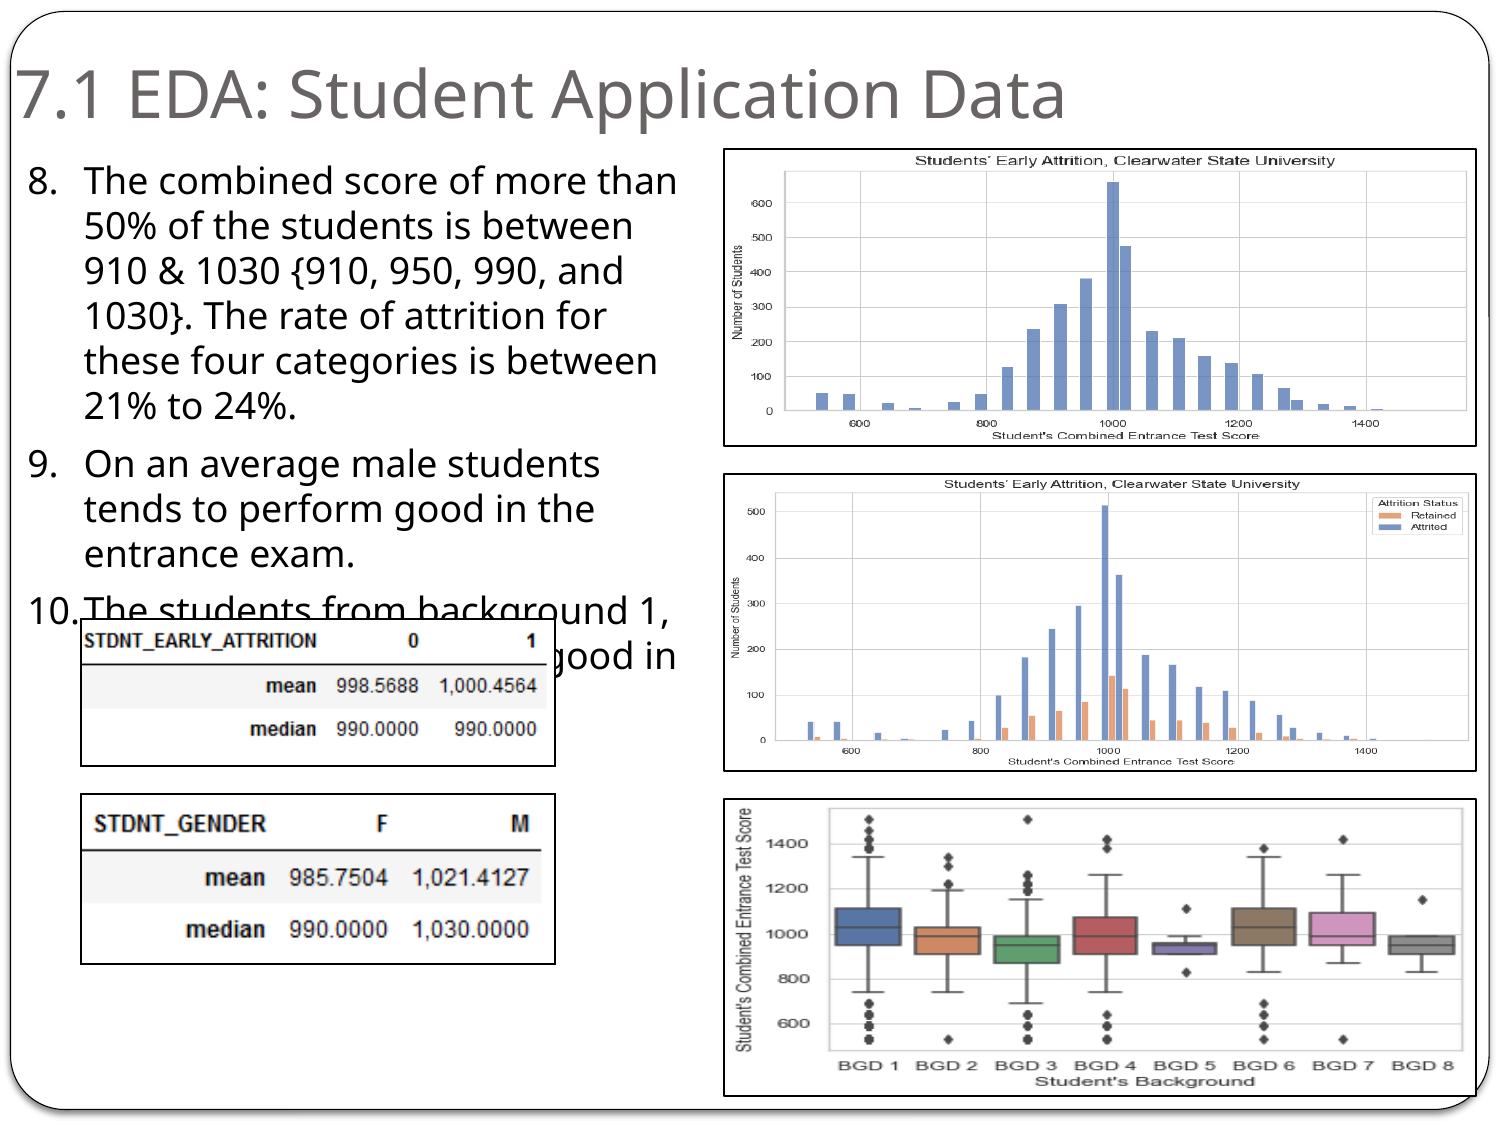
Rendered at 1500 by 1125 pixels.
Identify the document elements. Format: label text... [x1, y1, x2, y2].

list The combined score of more than 50% of the students is between 910 & 1030 {910, 950, 990, and 1030}. The rate of attrition for these four categories is between 21% to 24%. On an average male students tends to perform good in the entrance exam. The students from background 1, 6, and 7 tends to perform good in the entrance exam. [12, 149, 713, 970]
title 7.1 EDA: Student Application Data [0, 0, 1500, 191]
picture [724, 474, 1476, 771]
picture [81, 794, 555, 963]
picture [724, 799, 1476, 1096]
picture [81, 619, 555, 765]
picture [724, 149, 1476, 446]
